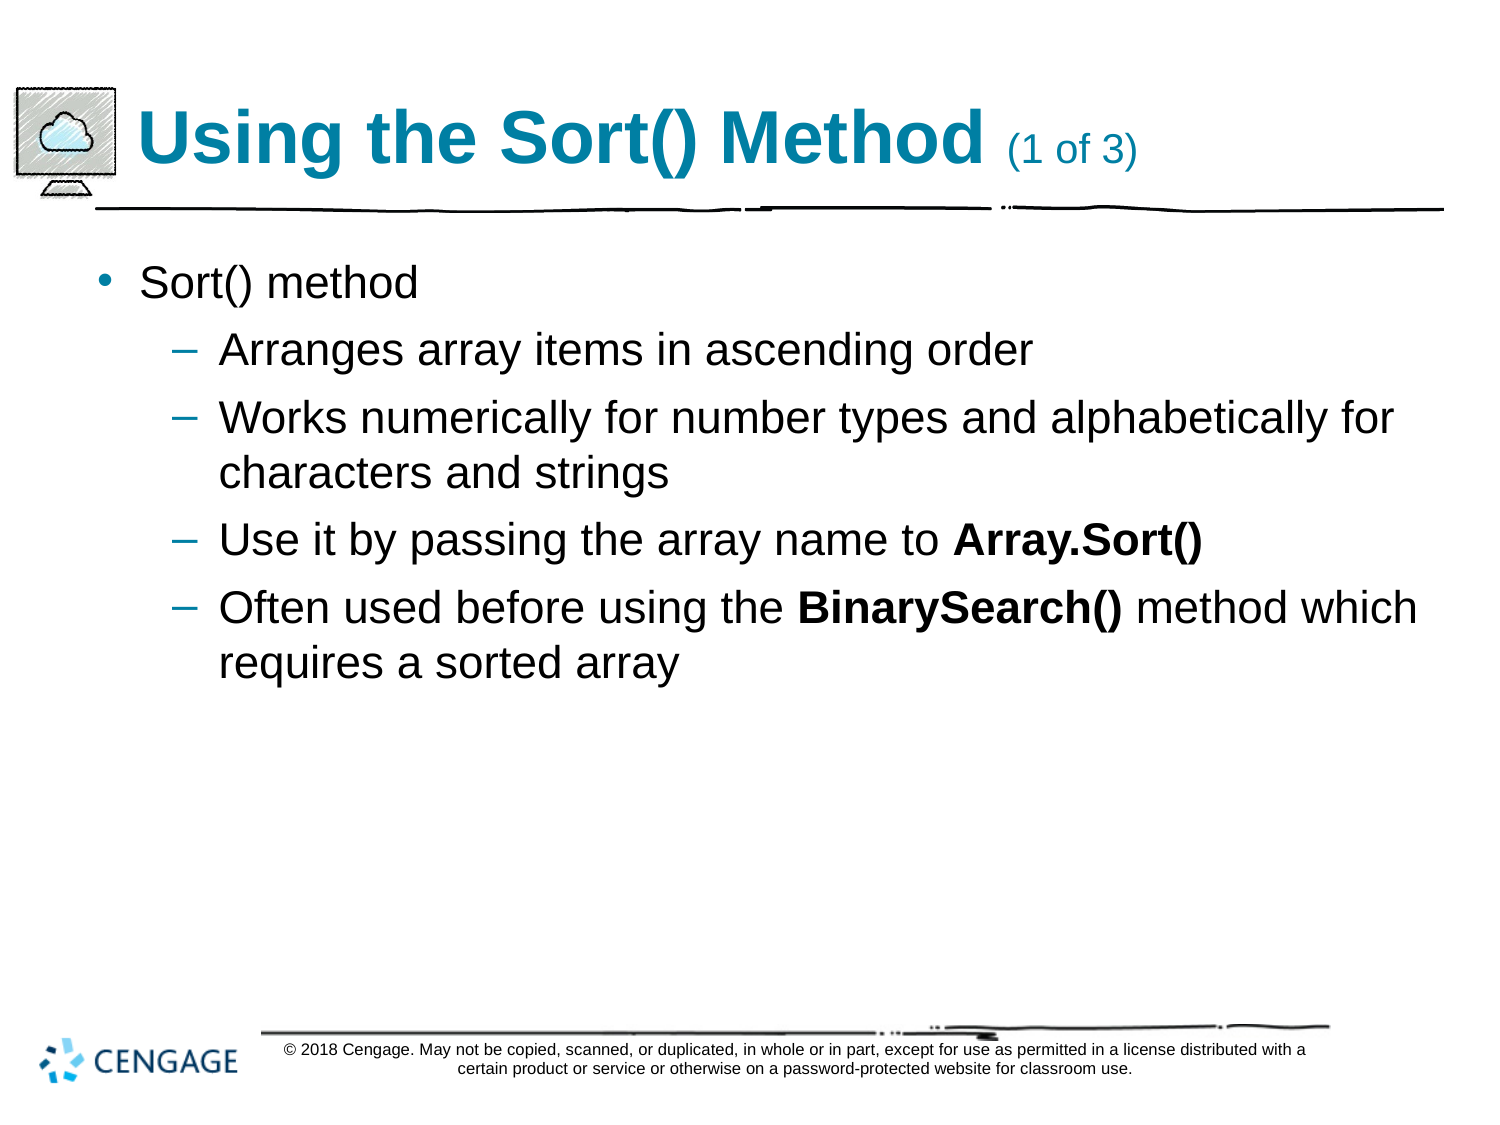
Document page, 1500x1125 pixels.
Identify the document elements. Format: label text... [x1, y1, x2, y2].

picture [19, 1024, 250, 1096]
picture [261, 1024, 1331, 1040]
list Sort() method Arranges array items in ascending order Works numerically for number types and alphabetically for characters and strings Use it by passing the array name to Array.Sort() Often used before using the BinarySearch() method which requires a sorted array [97, 252, 1425, 692]
picture [95, 205, 1444, 213]
list © 2018 Cengage. May not be copied, scanned, or duplicated, in whole or in part, except for use as permitted in a license distributed with a certain product or service or otherwise on a password-protected website for classroom use. [261, 1040, 1331, 1089]
picture [13, 86, 117, 201]
title Using the Sort() Method (1 of 3) [137, 87, 1475, 179]
